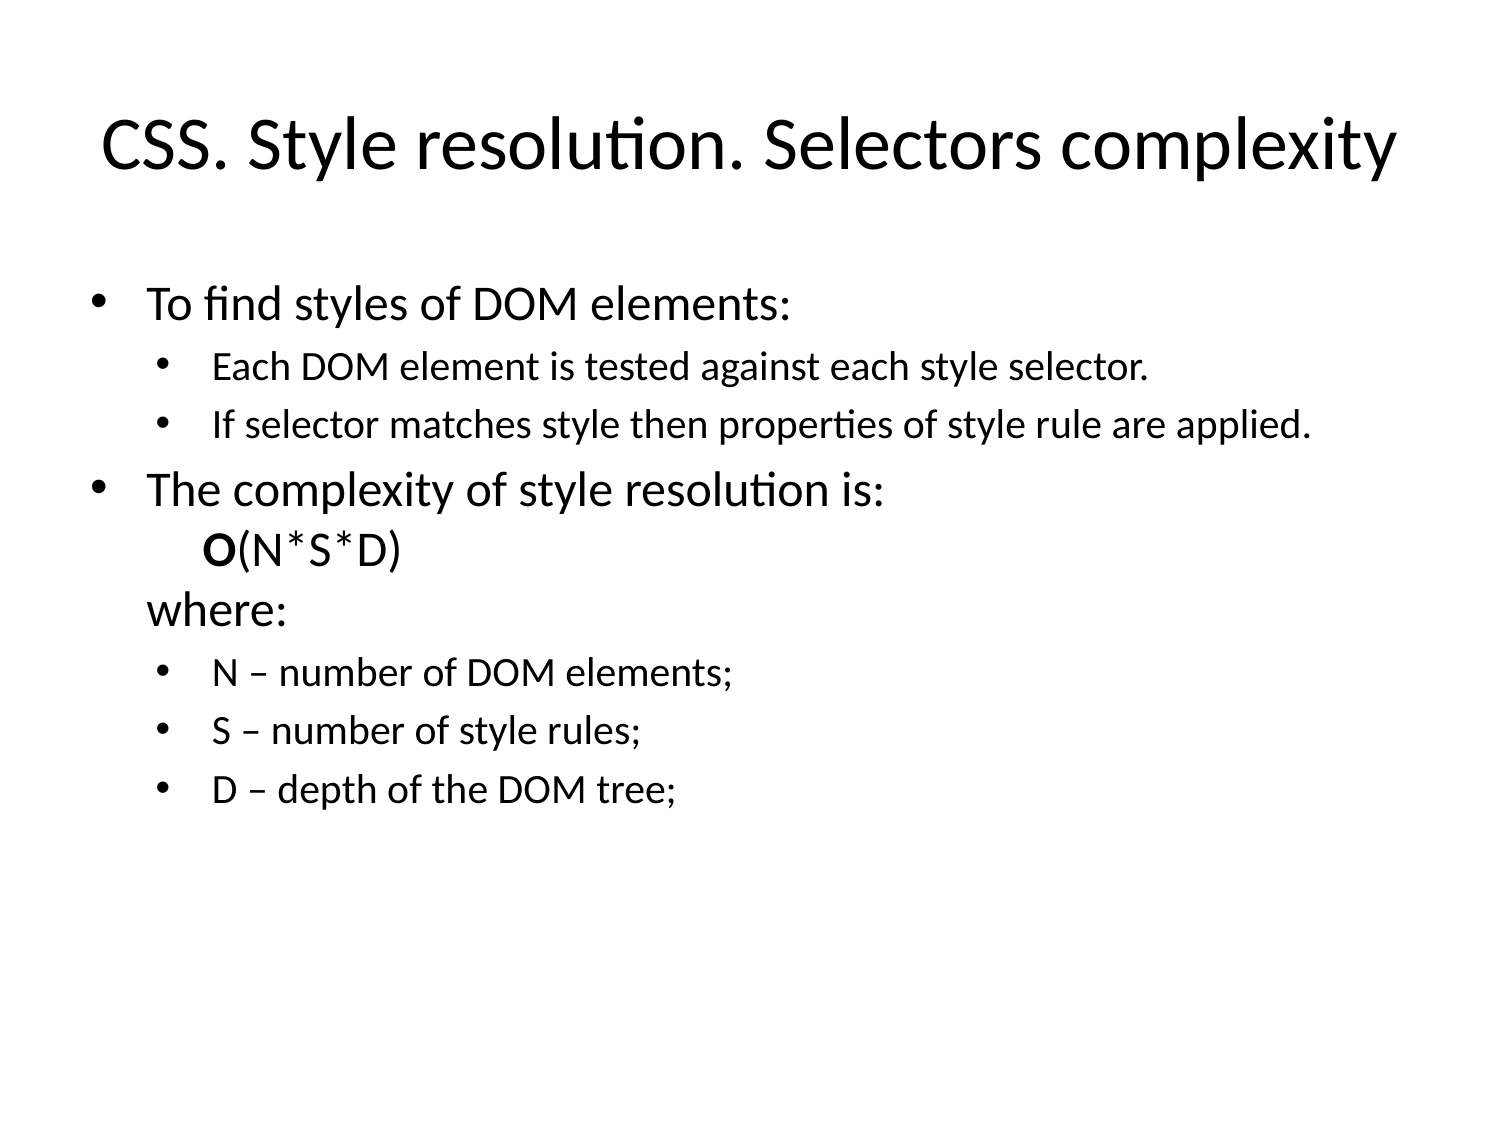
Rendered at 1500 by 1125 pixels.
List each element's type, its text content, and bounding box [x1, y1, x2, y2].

list To find styles of DOM elements: Each DOM element is tested against each style selector. If selector matches style then properties of style rule are applied. The complexity of style resolution is: O(N*S*D) where: N – number of DOM elements; S – number of style rules; D – depth of the DOM tree; [75, 262, 1425, 1005]
title CSS. Style resolution. Selectors complexity [75, 45, 1425, 233]
